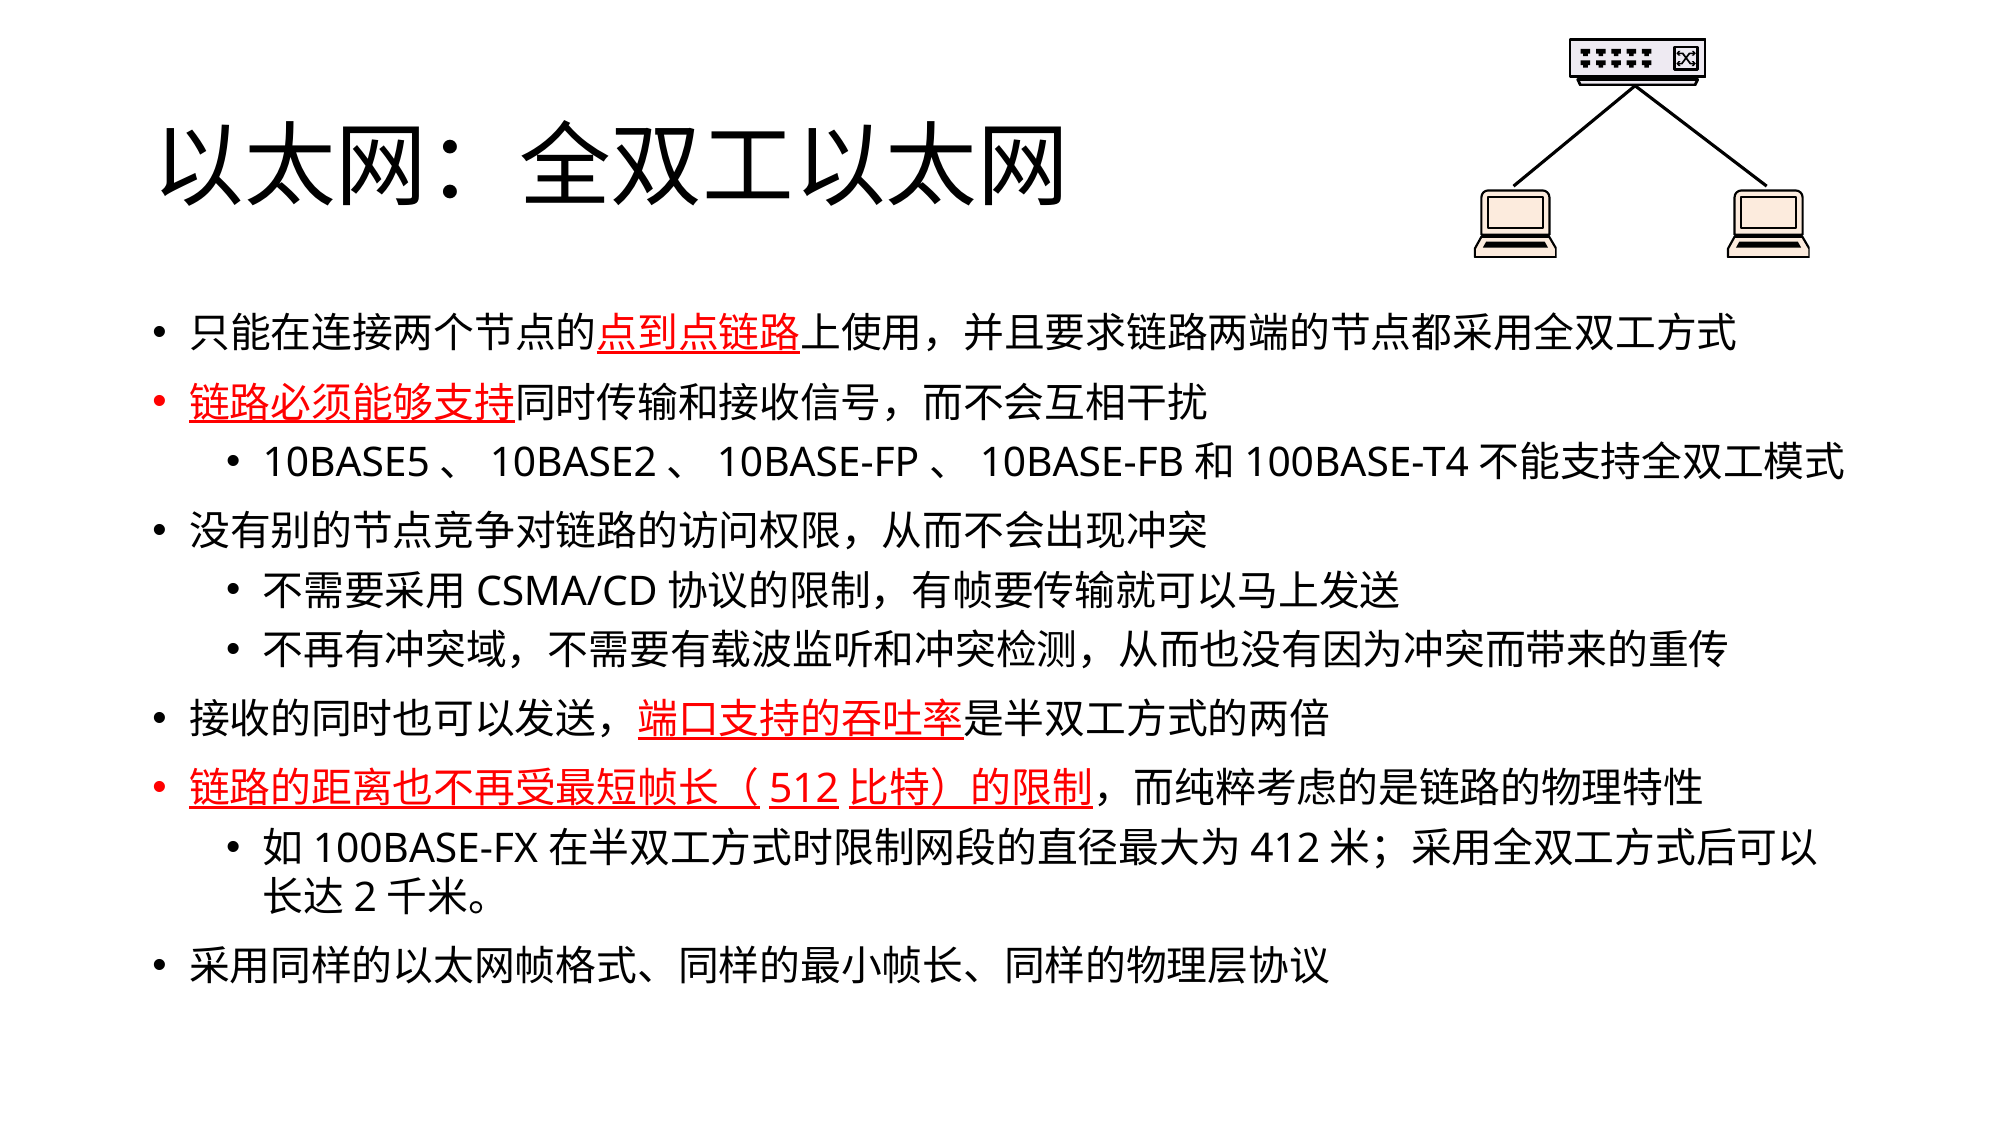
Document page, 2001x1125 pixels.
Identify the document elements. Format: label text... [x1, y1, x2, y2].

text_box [1636, 85, 1767, 187]
title 以太网：全双工以太网 [137, 59, 1863, 278]
list 只能在连接两个节点的点到点链路上使用，并且要求链路两端的节点都采用全双工方式 链路必须能够支持同时传输和接收信号，而不会互相干扰 10BASE5、10BASE2、10BASE-FP、10BASE-FB和100BASE-T4不能支持全双工模式 没有别的节点竞争对链路的访问权限，从而不会出现冲突 不需要采用CSMA/CD协议的限制，有帧要传输就可以马上发送 不再有冲突域，不需要有载波监听和冲突检测，从而也没有因为冲突而带来的重传 接收的同时也可以发送，端口支持的吞吐率是半双工方式的两倍 链路的距离也不再受最短帧长（512比特）的限制，而纯粹考虑的是链路的物理特性 如100BASE-FX在半双工方式时限制网段的直径最大为412米；采用全双工方式后可以长达2千米。 采用同样的以太网帧格式、同样的最小帧长、同样的物理层协议 [137, 299, 1863, 1014]
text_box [1513, 85, 1636, 187]
picture [1470, 186, 1557, 258]
picture [1723, 186, 1810, 258]
picture [1564, 33, 1706, 85]
